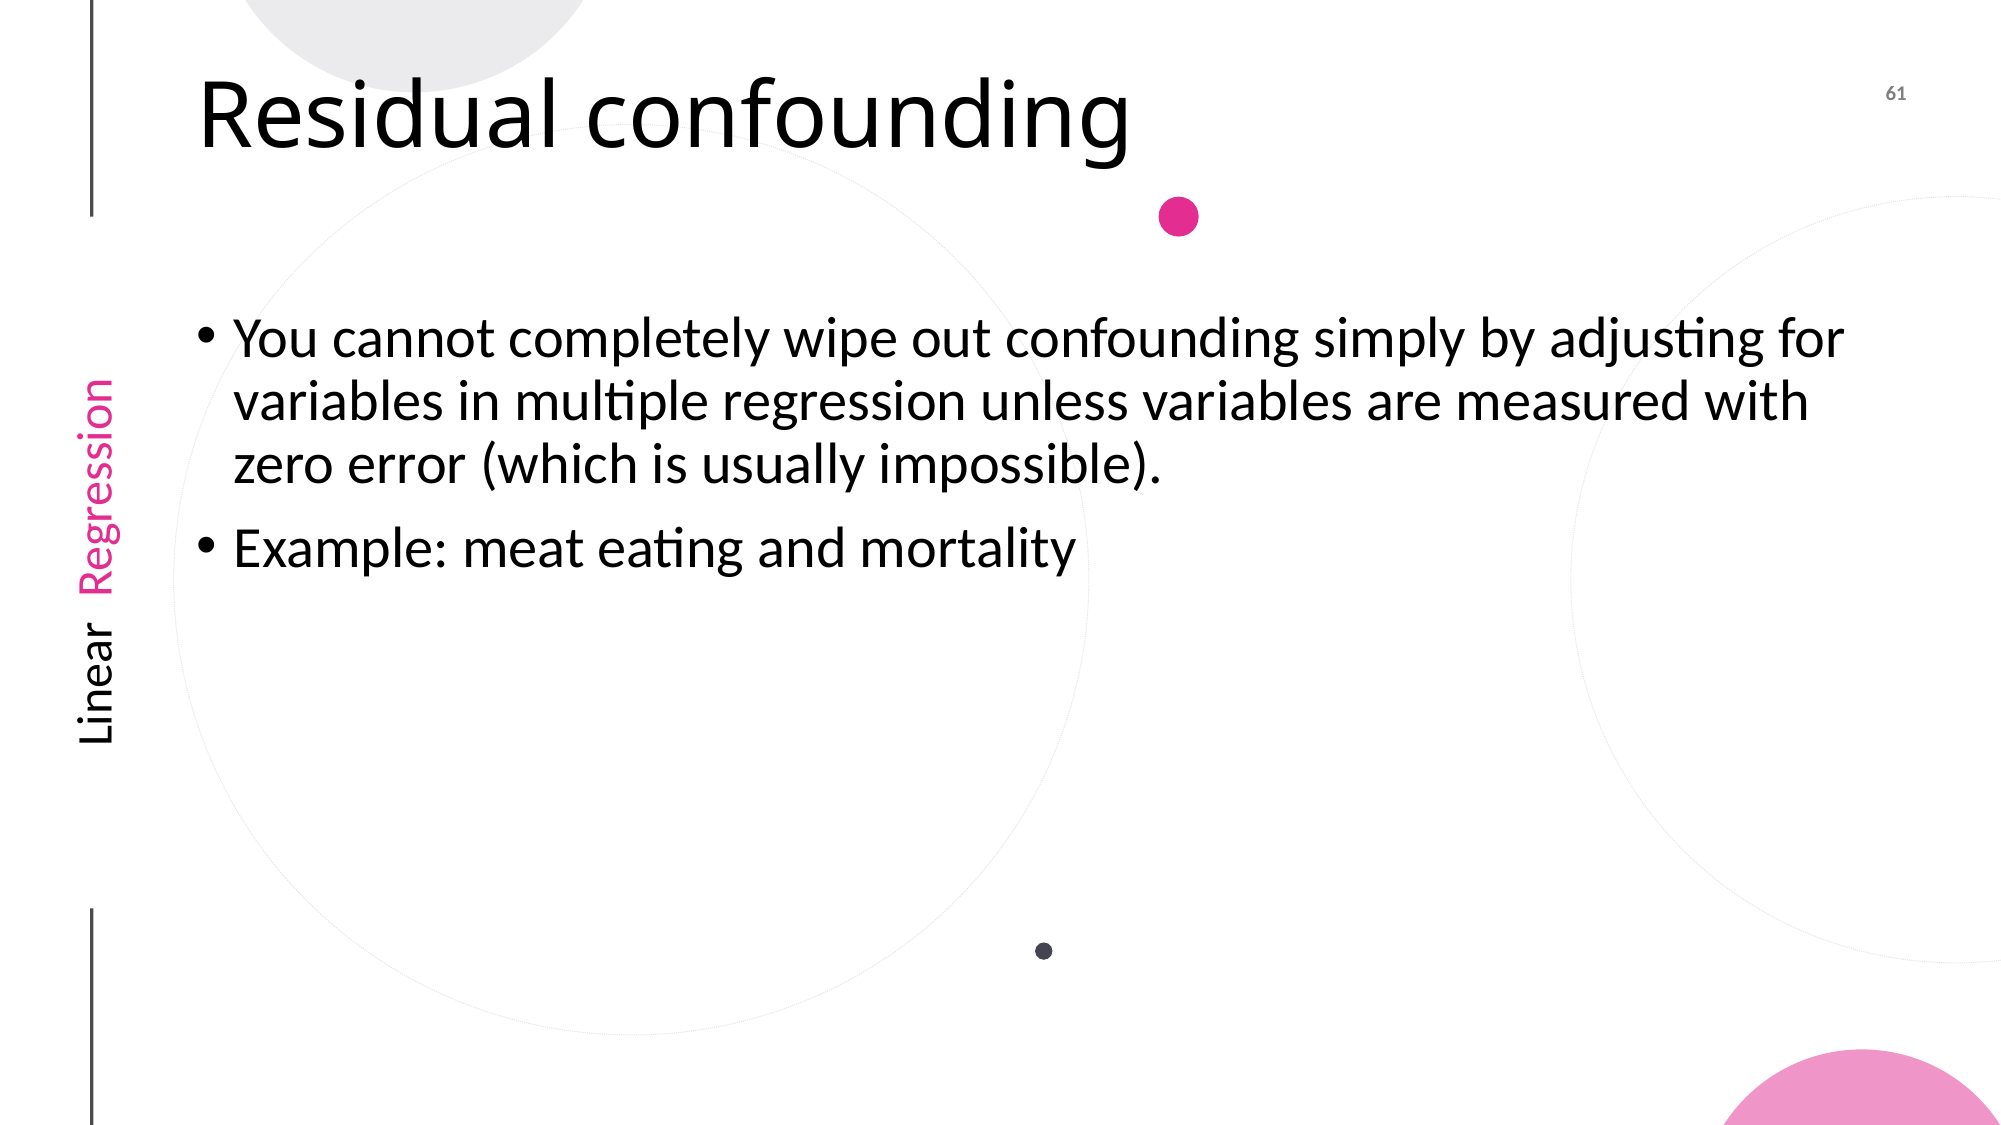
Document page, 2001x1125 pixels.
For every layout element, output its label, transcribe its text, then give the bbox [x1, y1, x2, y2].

title Residual confounding [181, 59, 1863, 176]
list You cannot completely wipe out confounding simply by adjusting for variables in multiple regression unless variables are measured with zero error (which is usually impossible). Example: meat eating and mortality [181, 299, 1863, 1014]
